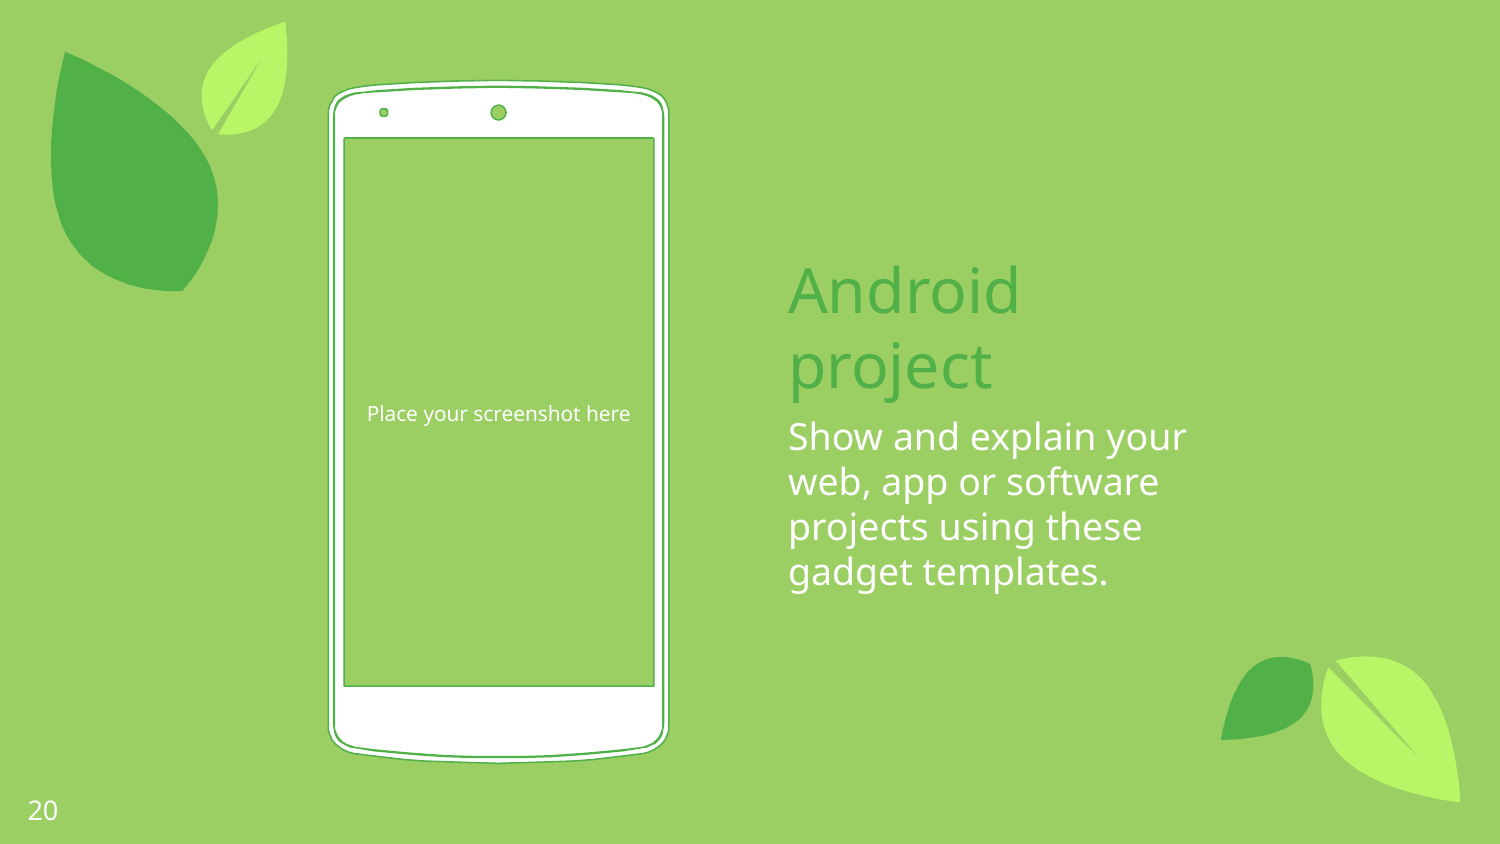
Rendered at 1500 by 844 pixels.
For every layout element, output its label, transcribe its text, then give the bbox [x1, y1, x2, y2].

text_box [328, 80, 669, 764]
slide_number ‹#› [12, 779, 103, 844]
list Android project Show and explain your web, app or software projects using these gadget templates. [773, 80, 1251, 764]
text_box Place your screenshot here [343, 137, 654, 689]
